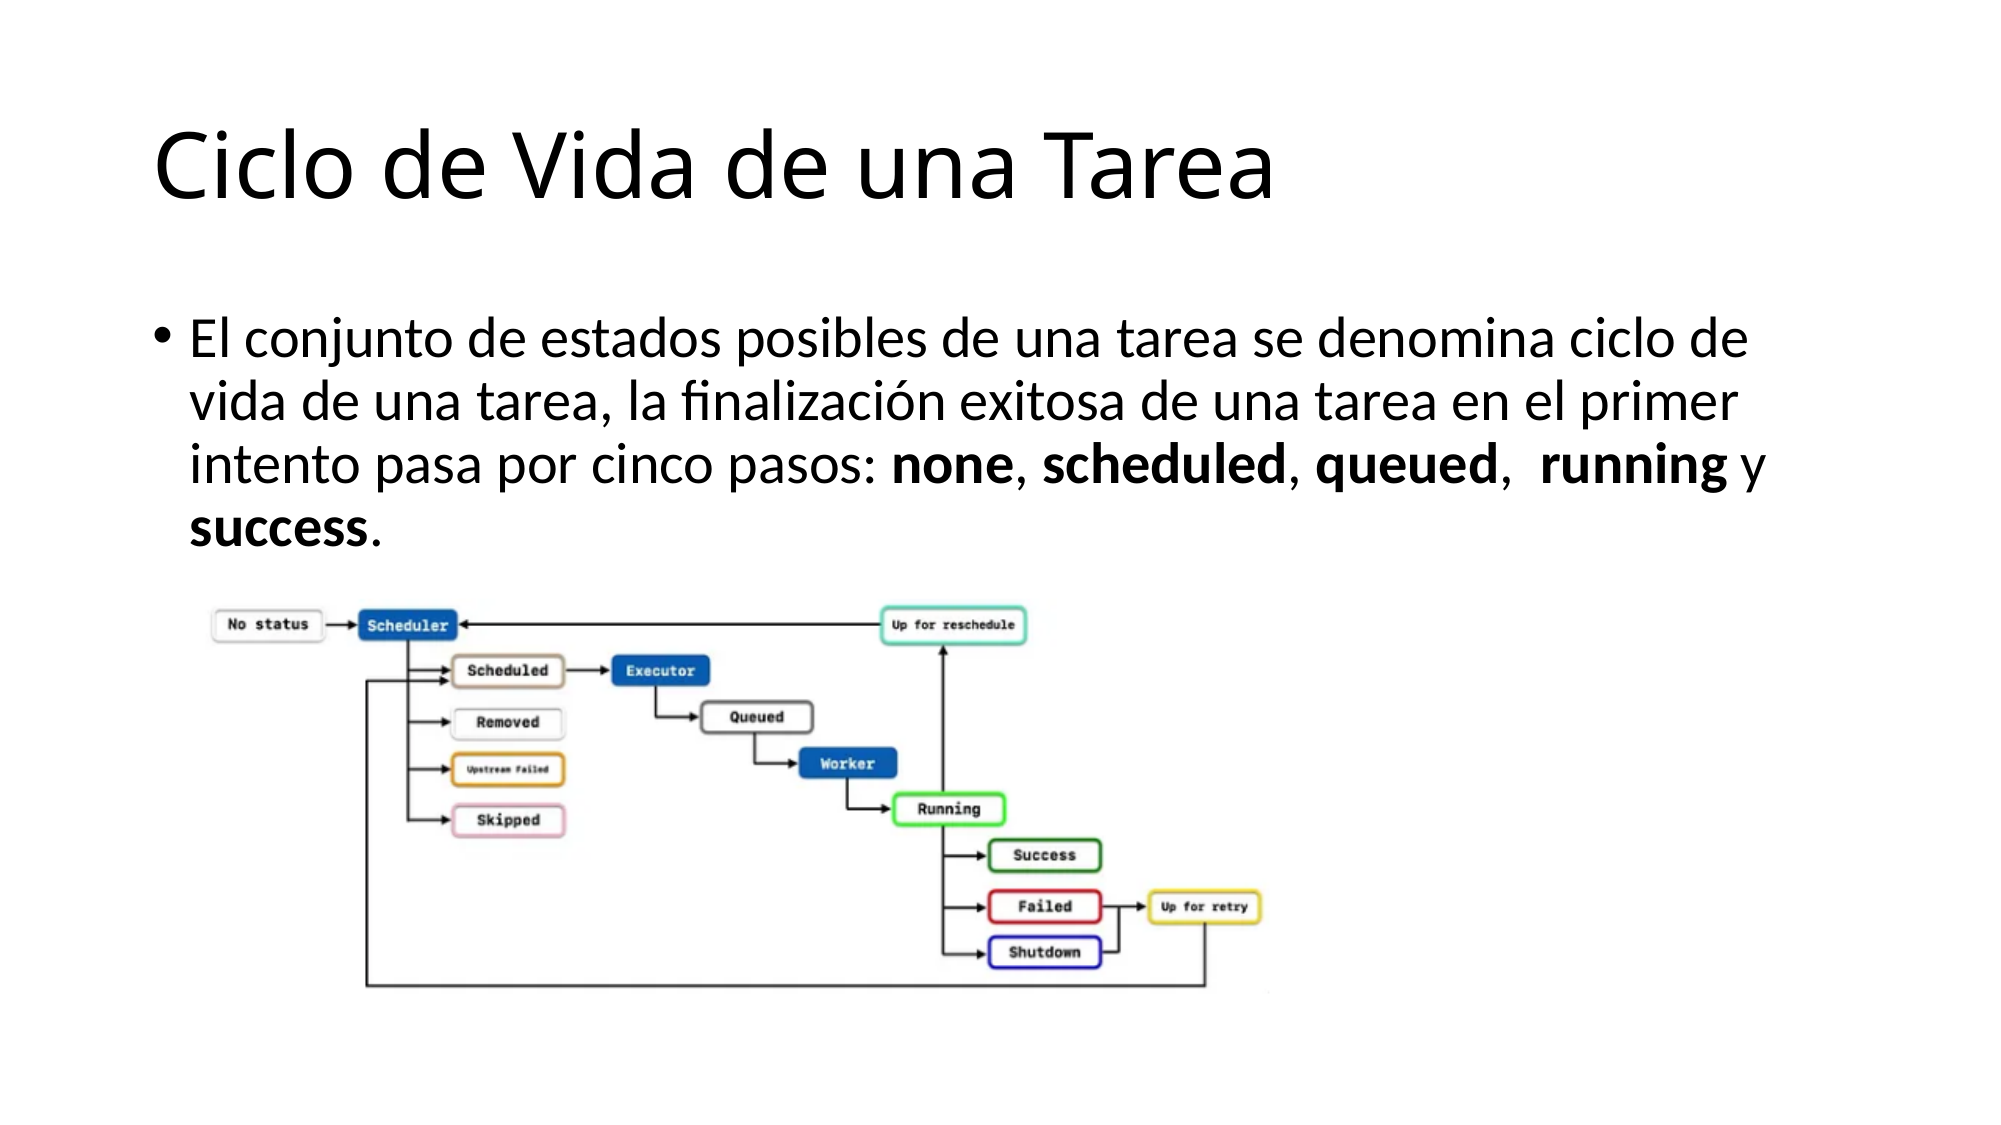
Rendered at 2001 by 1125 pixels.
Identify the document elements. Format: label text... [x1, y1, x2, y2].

title Ciclo de Vida de una Tarea [137, 59, 1863, 278]
picture [199, 579, 1279, 1000]
list El conjunto de estados posibles de una tarea se denomina ciclo de vida de una tarea, la finalización exitosa de una tarea en el primer intento pasa por cinco pasos: none, scheduled, queued, running y success. [137, 299, 1863, 1014]
